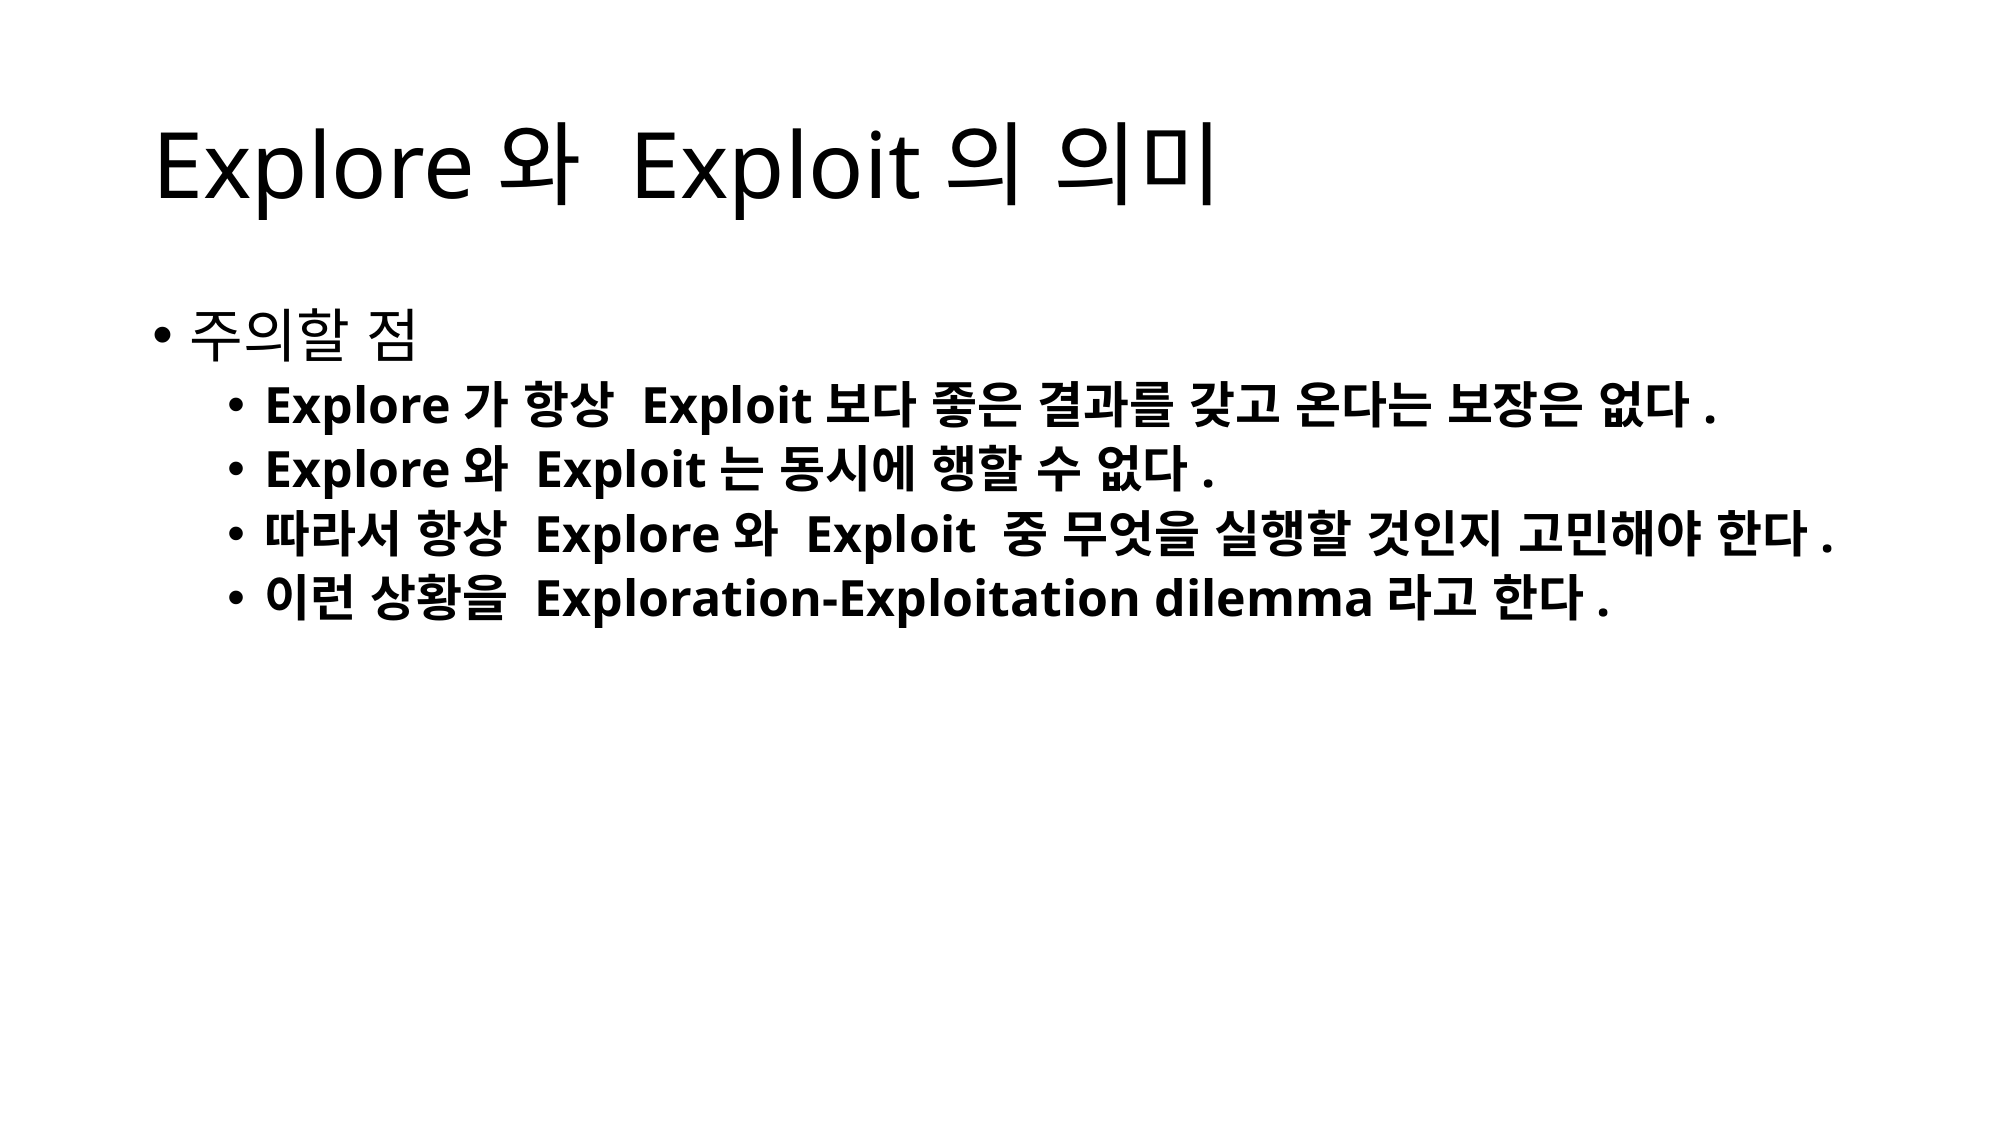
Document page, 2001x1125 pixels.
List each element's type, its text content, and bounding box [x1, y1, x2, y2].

list 주의할 점 Explore가 항상 Exploit보다 좋은 결과를 갖고 온다는 보장은 없다. Explore와 Exploit는 동시에 행할 수 없다. 따라서 항상 Explore와 Exploit 중 무엇을 실행할 것인지 고민해야 한다. 이런 상황을 Exploration-Exploitation dilemma라고 한다. [137, 299, 1863, 1014]
title Explore와 Exploit의 의미 [137, 59, 1863, 278]
